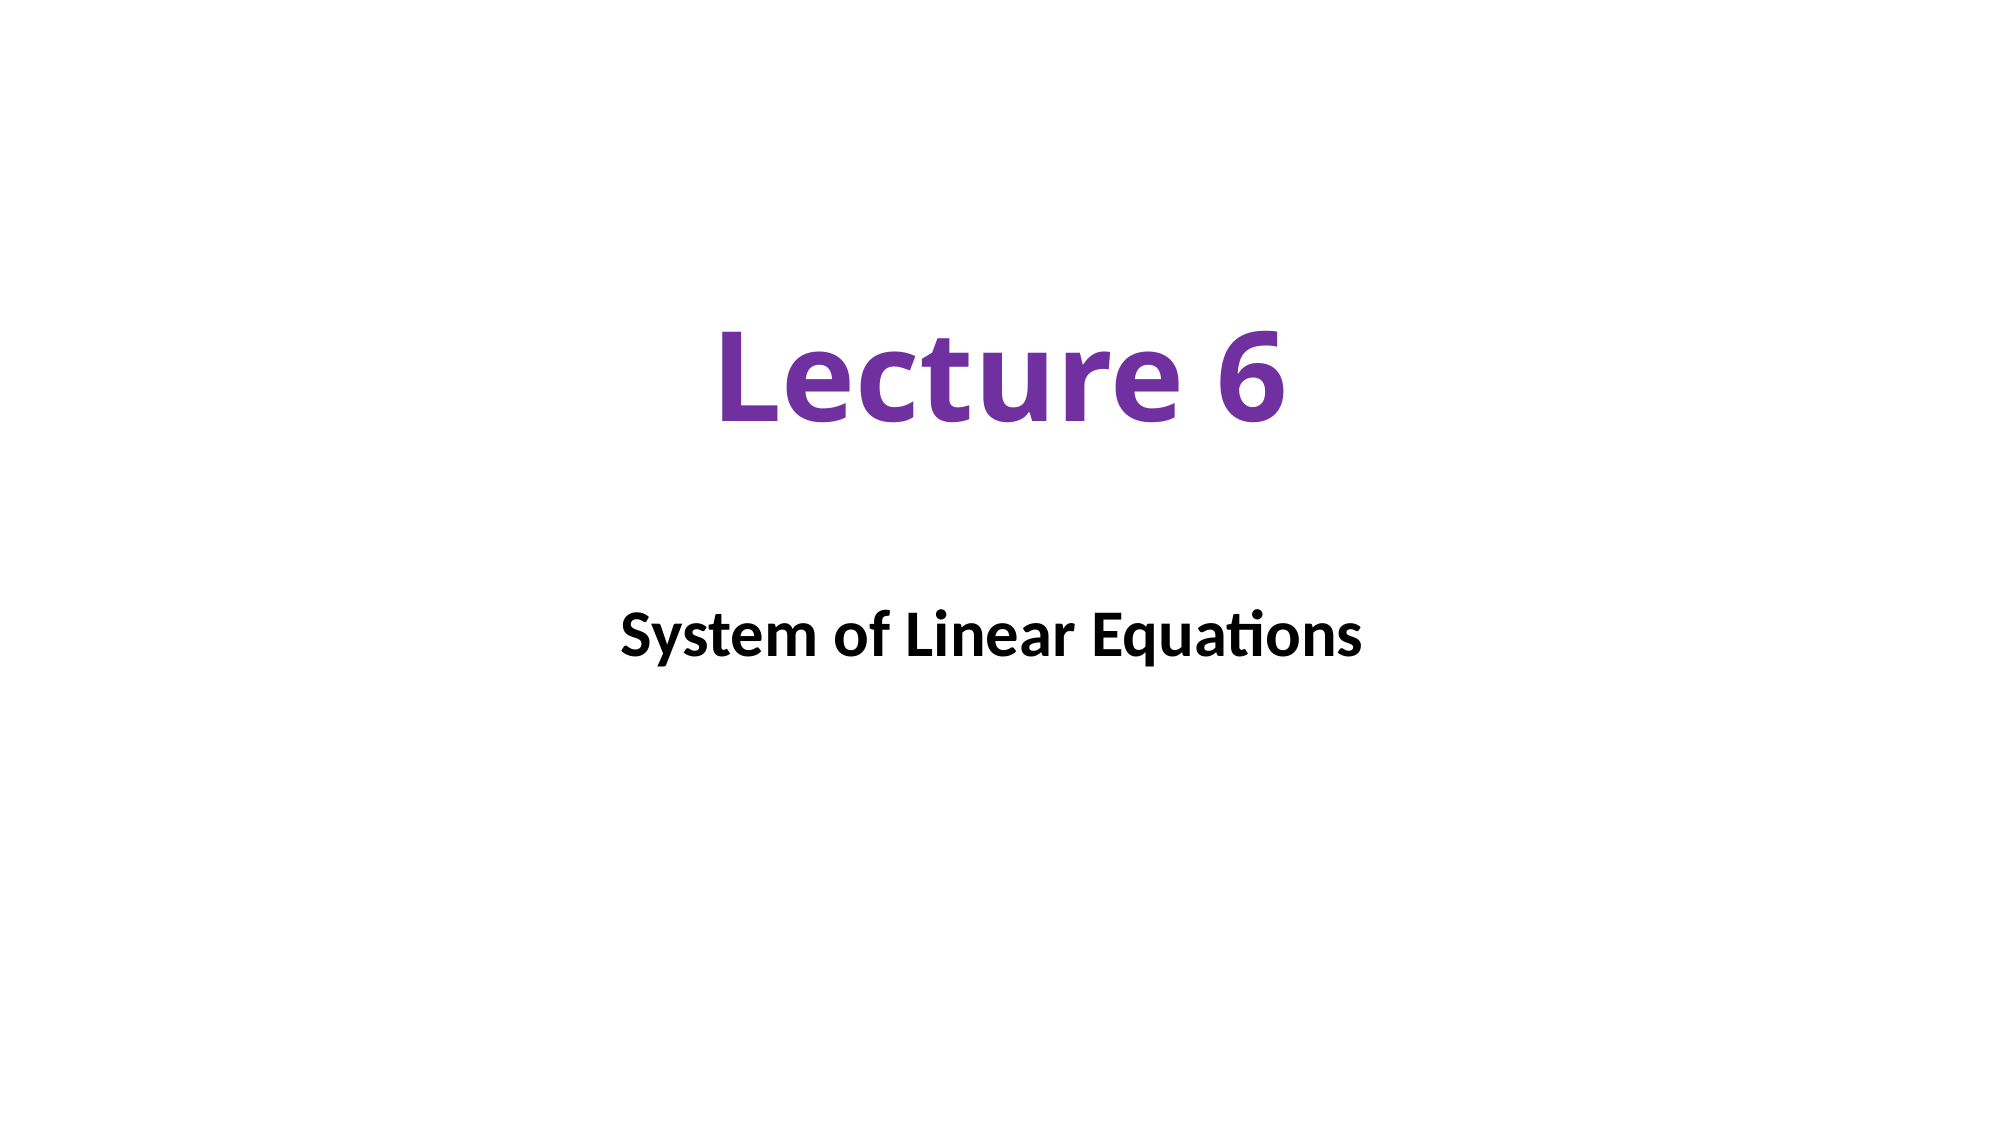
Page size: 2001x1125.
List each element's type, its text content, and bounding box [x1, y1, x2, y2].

subtitle System of Linear Equations [249, 590, 1750, 863]
title Lecture 6 [249, 184, 1750, 456]
